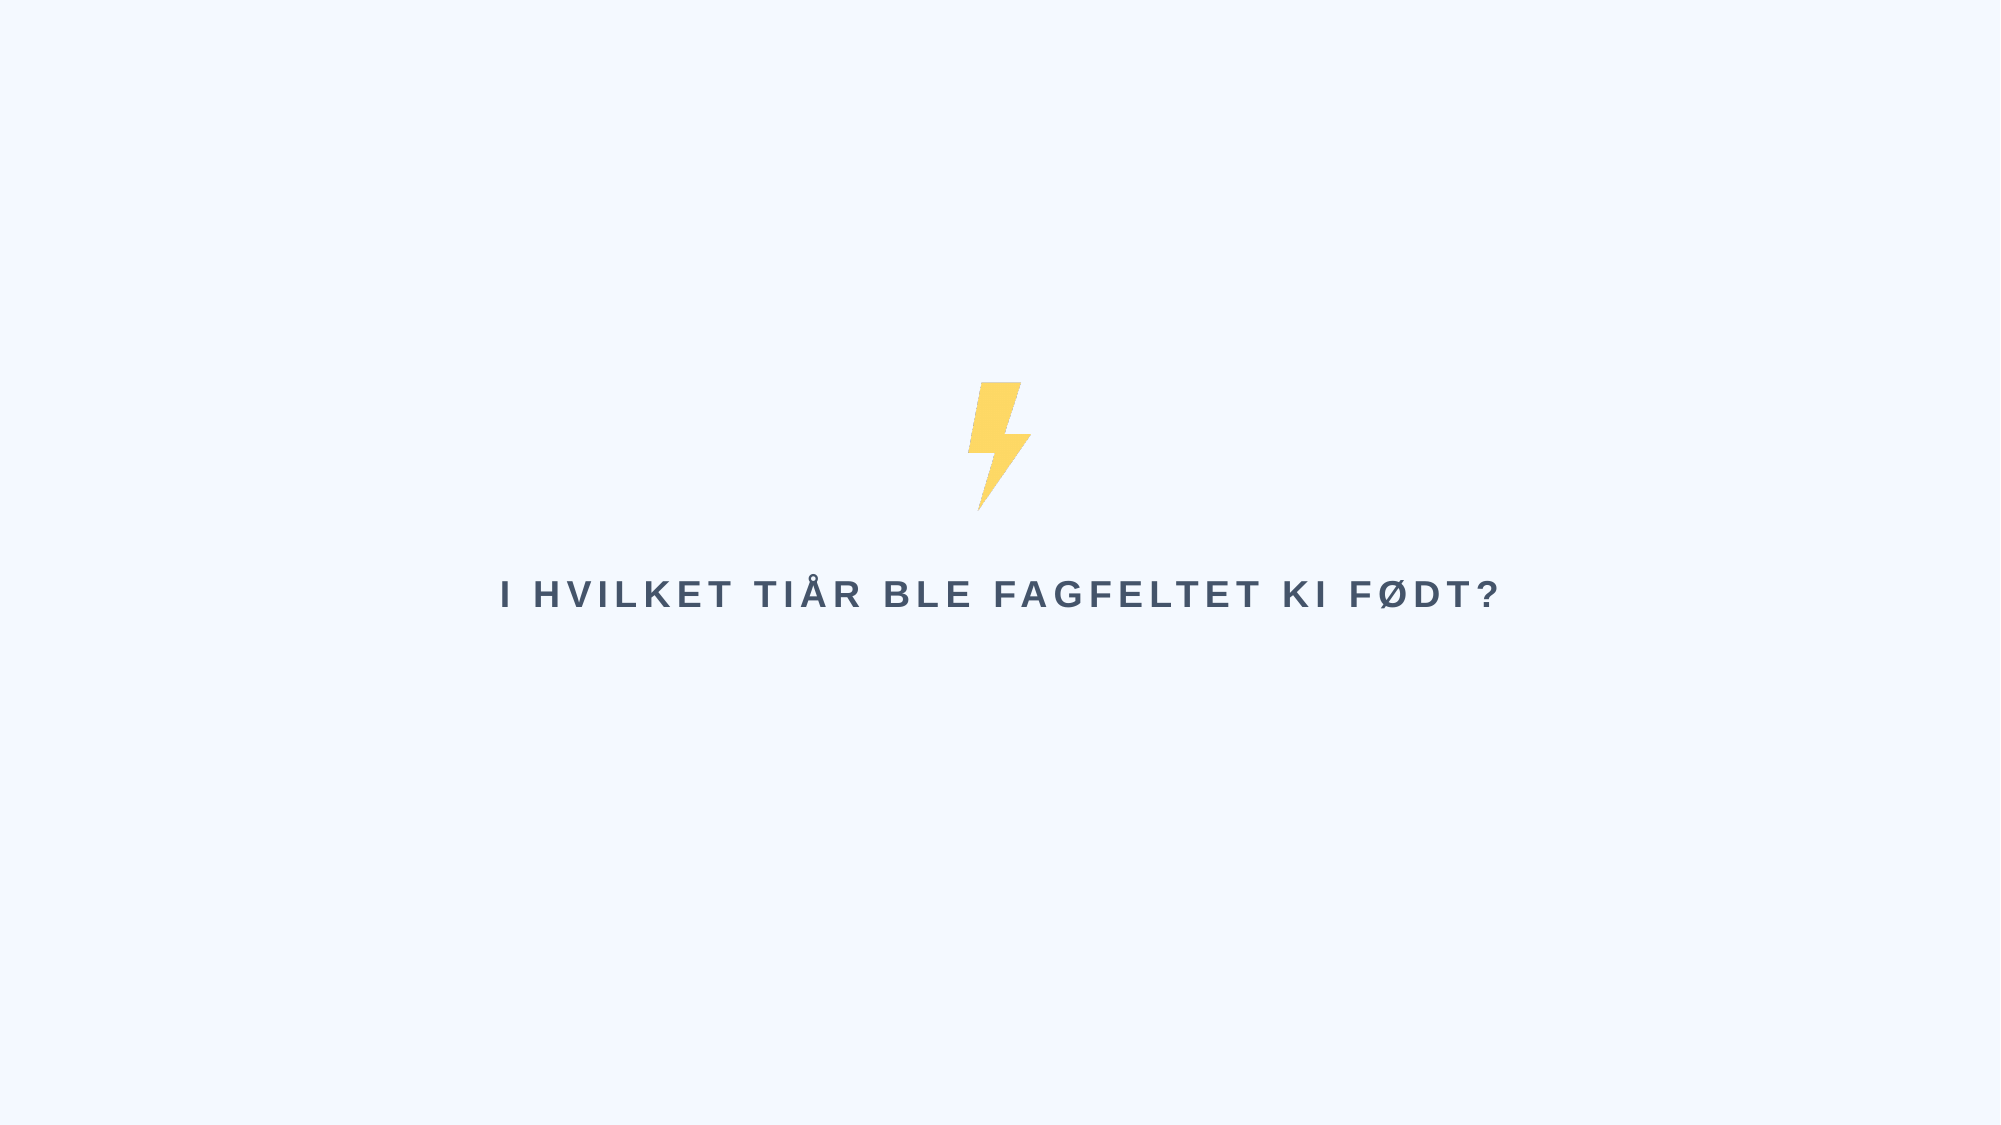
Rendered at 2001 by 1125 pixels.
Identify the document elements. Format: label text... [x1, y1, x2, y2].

text_box I HVILKET TIÅR BLE FAGFELTET KI FØDT? [335, 562, 1665, 623]
picture [924, 371, 1075, 522]
